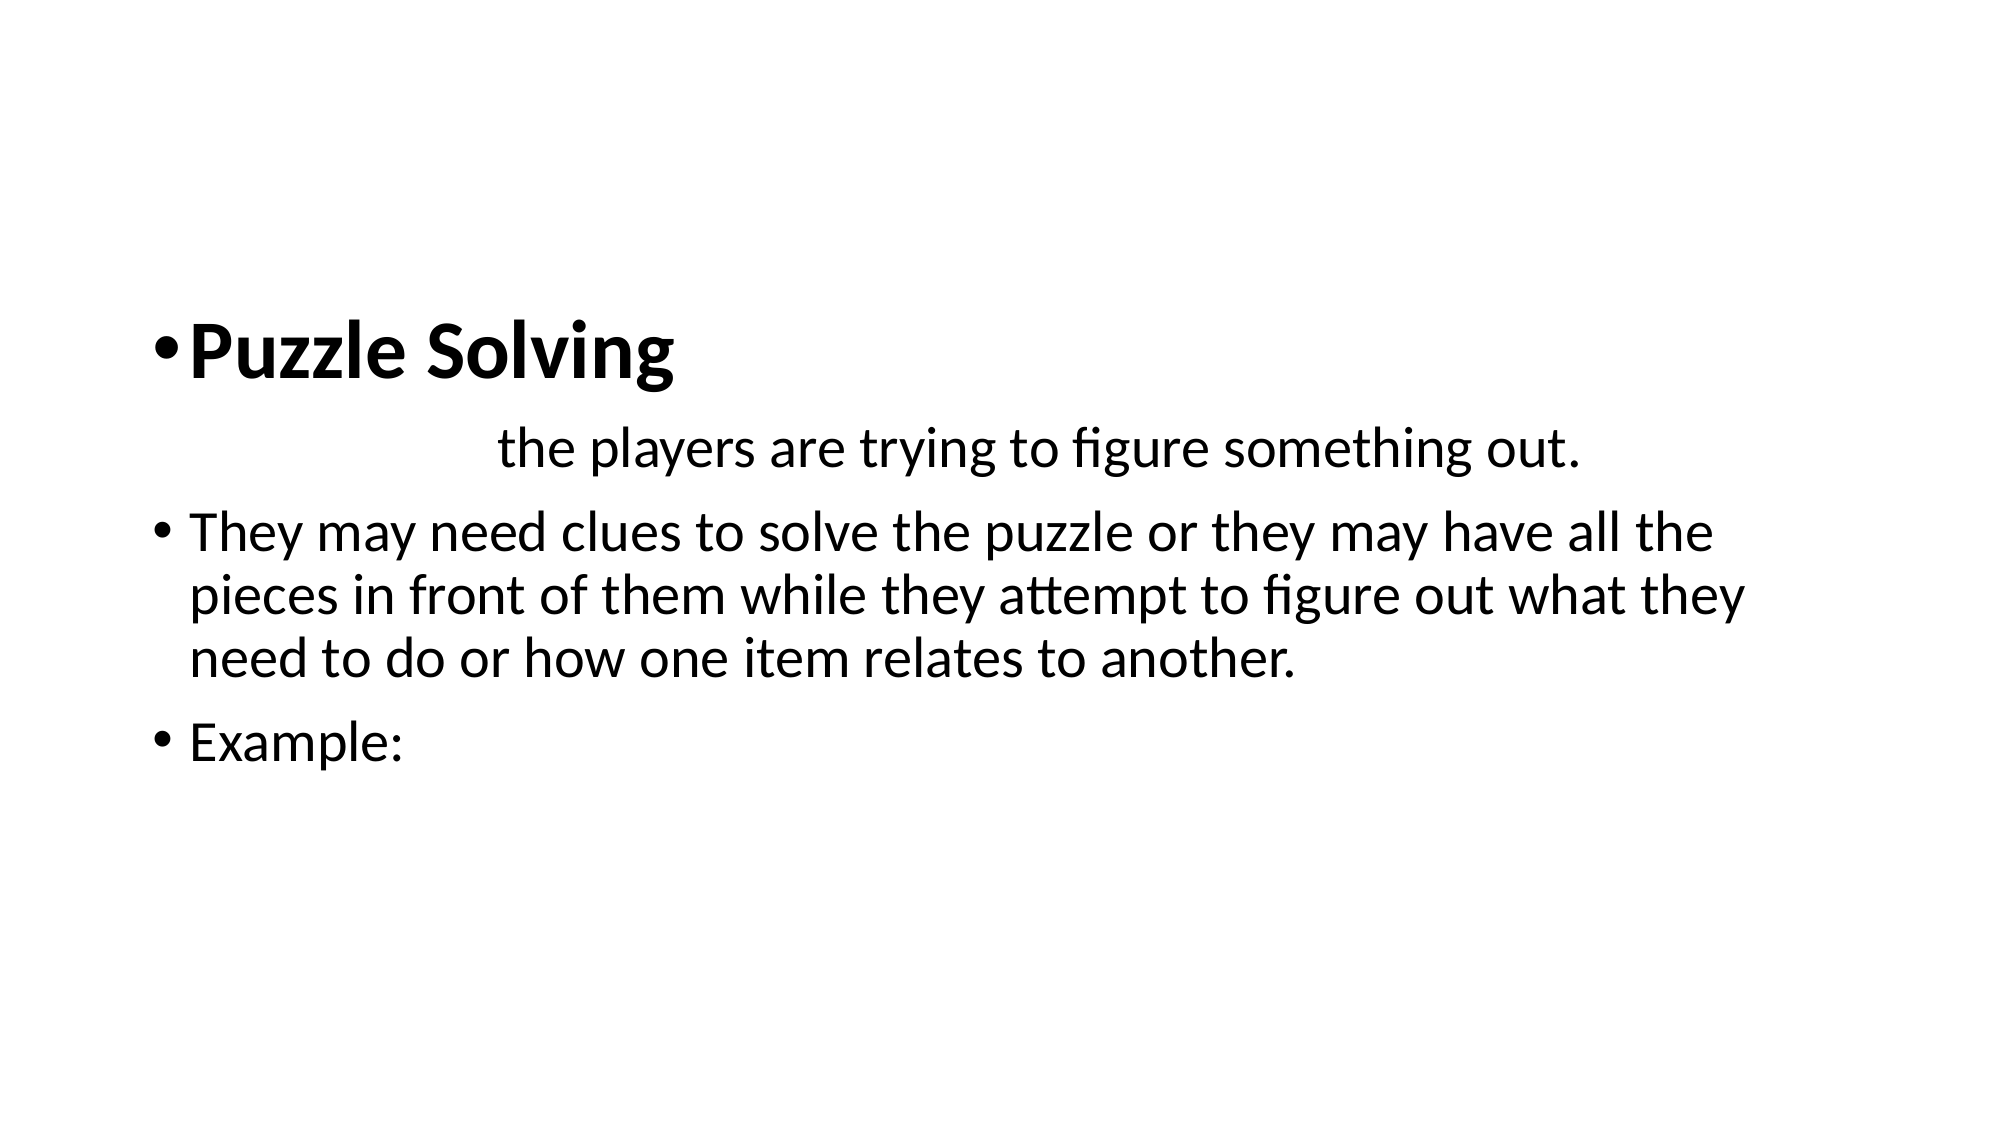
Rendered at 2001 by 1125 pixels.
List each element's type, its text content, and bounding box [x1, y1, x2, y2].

list Puzzle Solving the players are trying to figure something out. They may need clues to solve the puzzle or they may have all the pieces in front of them while they attempt to figure out what they need to do or how one item relates to another. Example: [137, 299, 1863, 1014]
